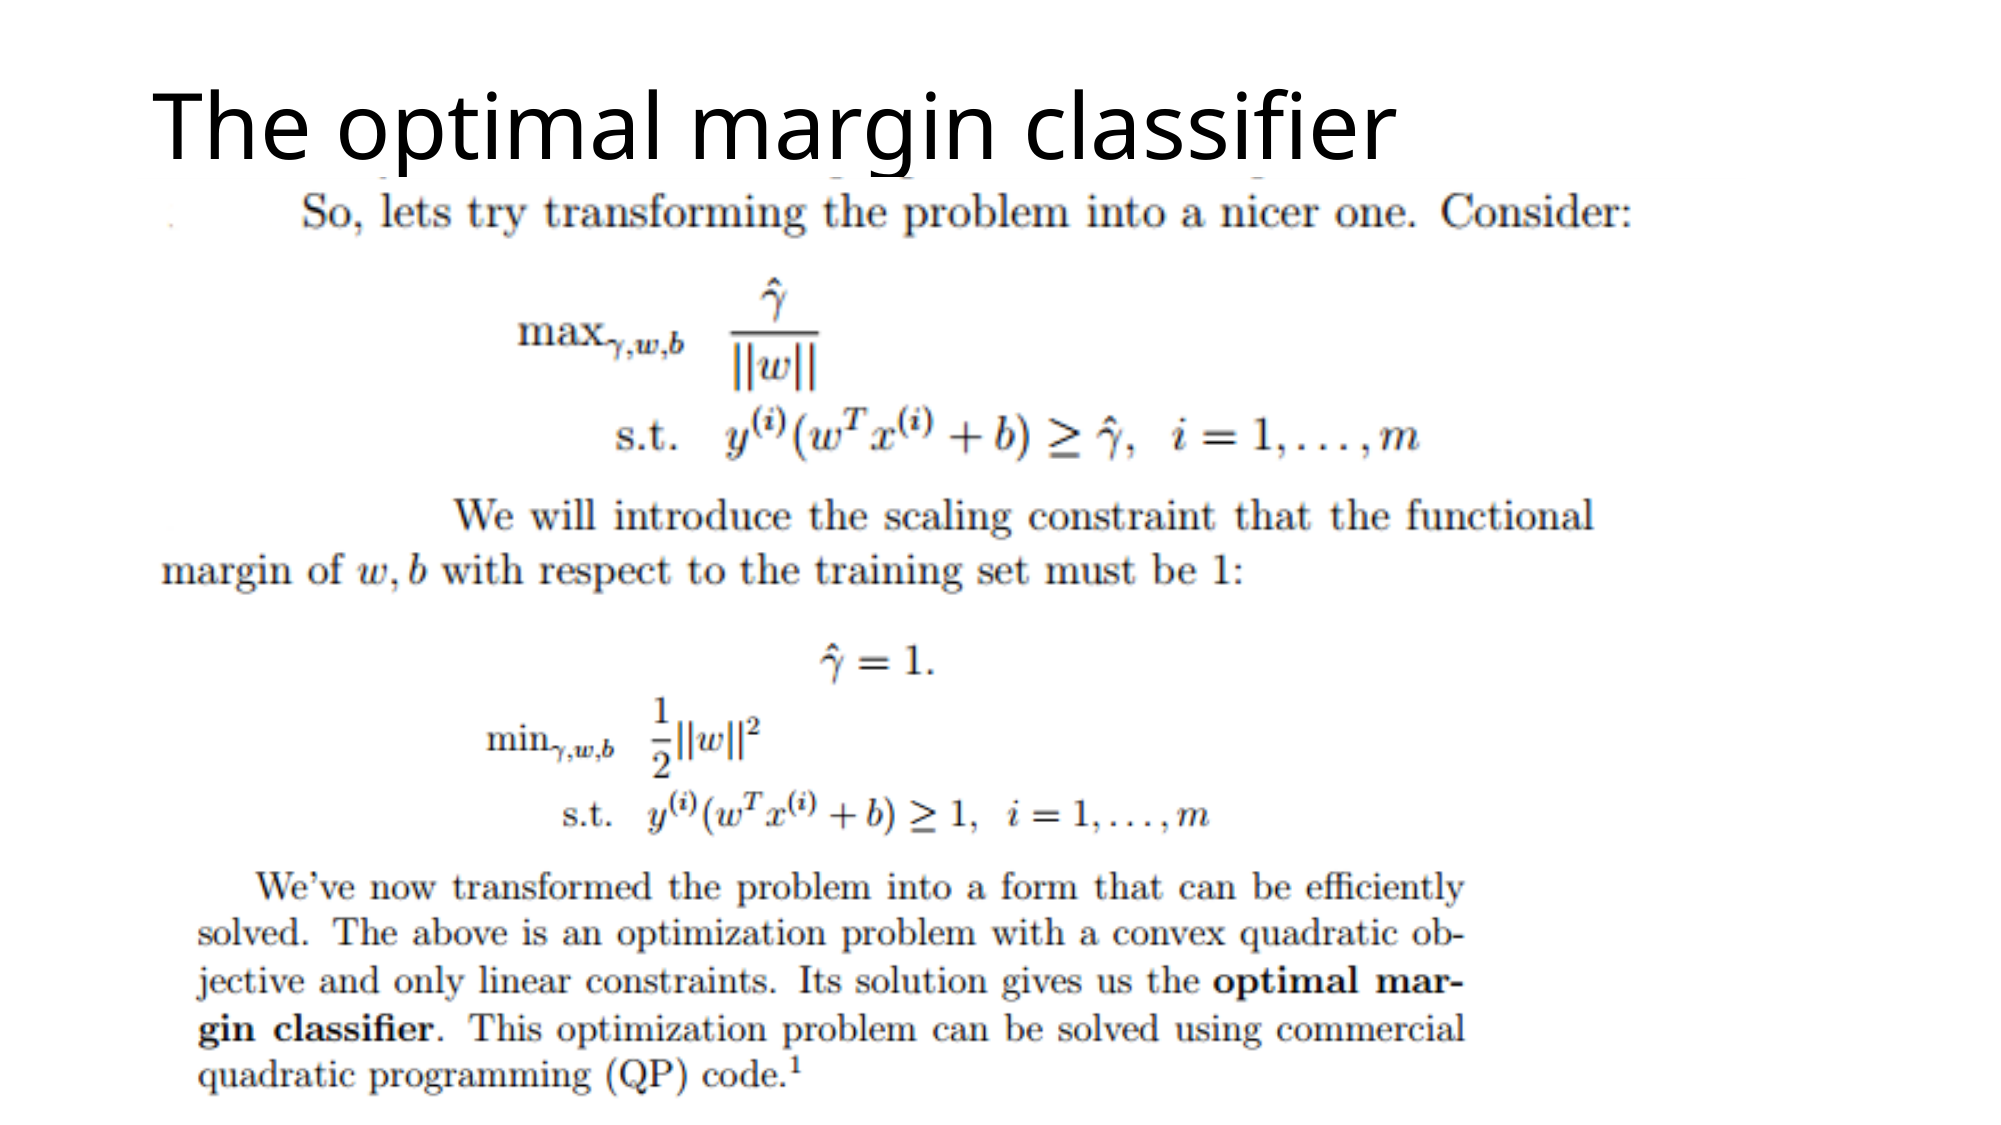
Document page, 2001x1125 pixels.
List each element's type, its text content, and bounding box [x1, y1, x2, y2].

picture [137, 489, 1626, 1101]
title The optimal margin classifier [137, 59, 1863, 200]
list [137, 177, 1746, 490]
